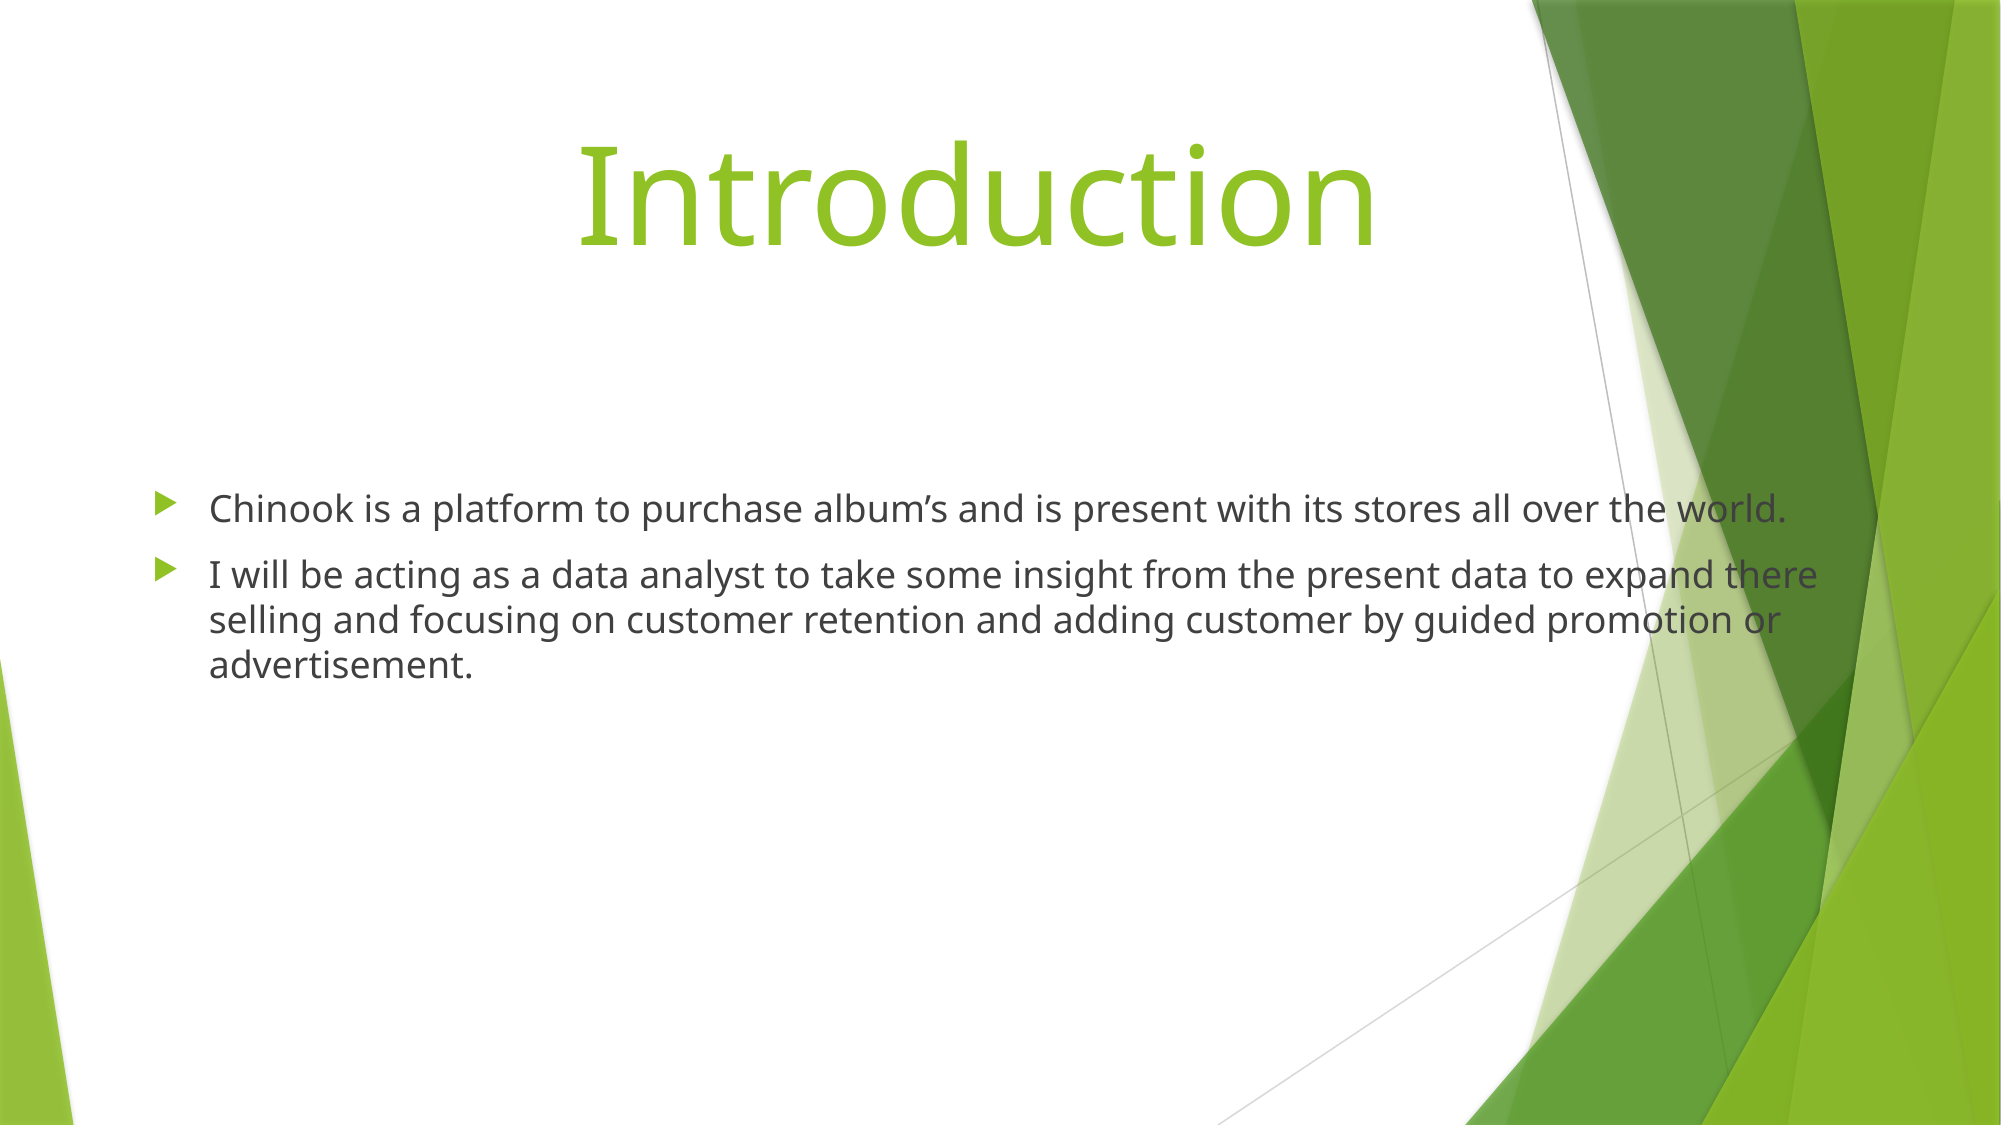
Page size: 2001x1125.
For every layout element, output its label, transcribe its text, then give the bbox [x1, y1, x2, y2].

list Chinook is a platform to purchase album’s and is present with its stores all over the world. I will be acting as a data analyst to take some insight from the present data to expand there selling and focusing on customer retention and adding customer by guided promotion or advertisement. [137, 477, 1863, 1014]
title Introduction [111, 99, 1522, 317]
